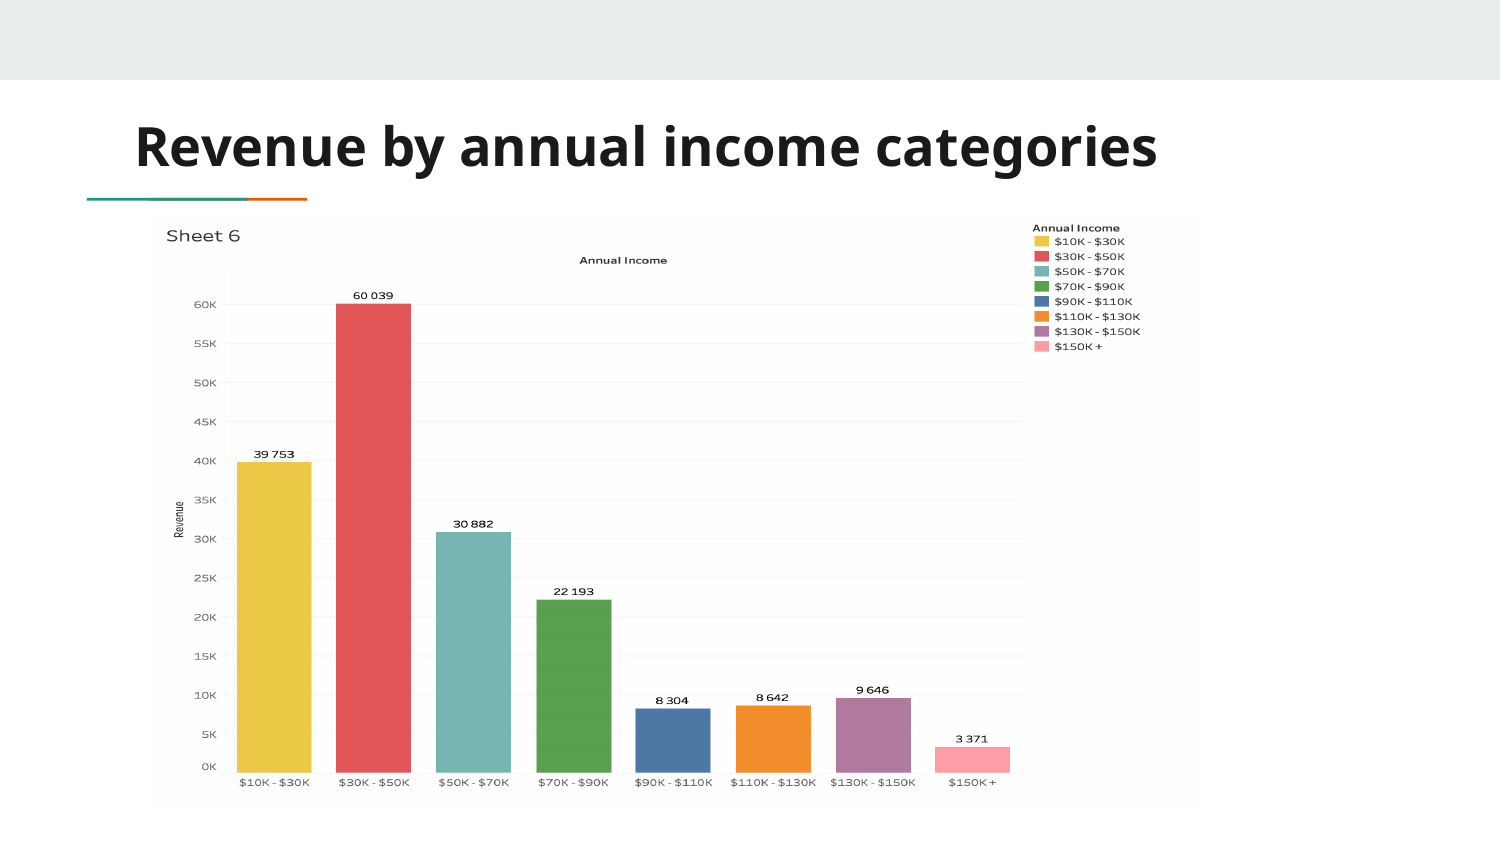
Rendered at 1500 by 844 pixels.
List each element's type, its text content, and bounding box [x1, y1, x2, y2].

picture [149, 211, 1205, 812]
title Revenue by annual income categories [119, 96, 1381, 185]
